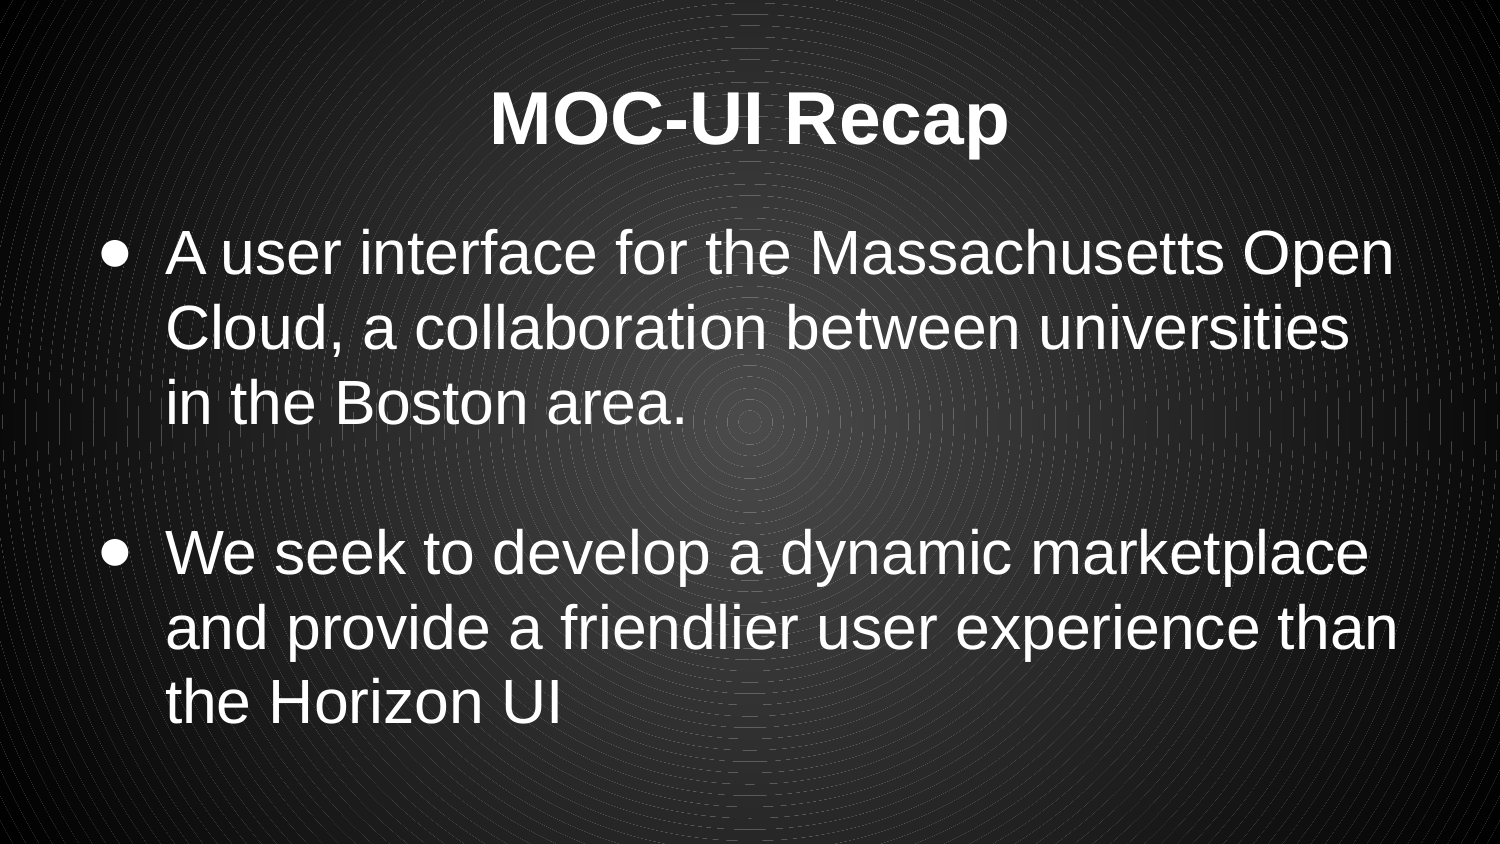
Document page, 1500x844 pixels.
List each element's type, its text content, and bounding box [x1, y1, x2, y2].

title MOC-UI Recap [75, 33, 1425, 175]
list A user interface for the Massachusetts Open Cloud, a collaboration between universities in the Boston area. We seek to develop a dynamic marketplace and provide a friendlier user experience than the Horizon UI [75, 196, 1425, 808]
